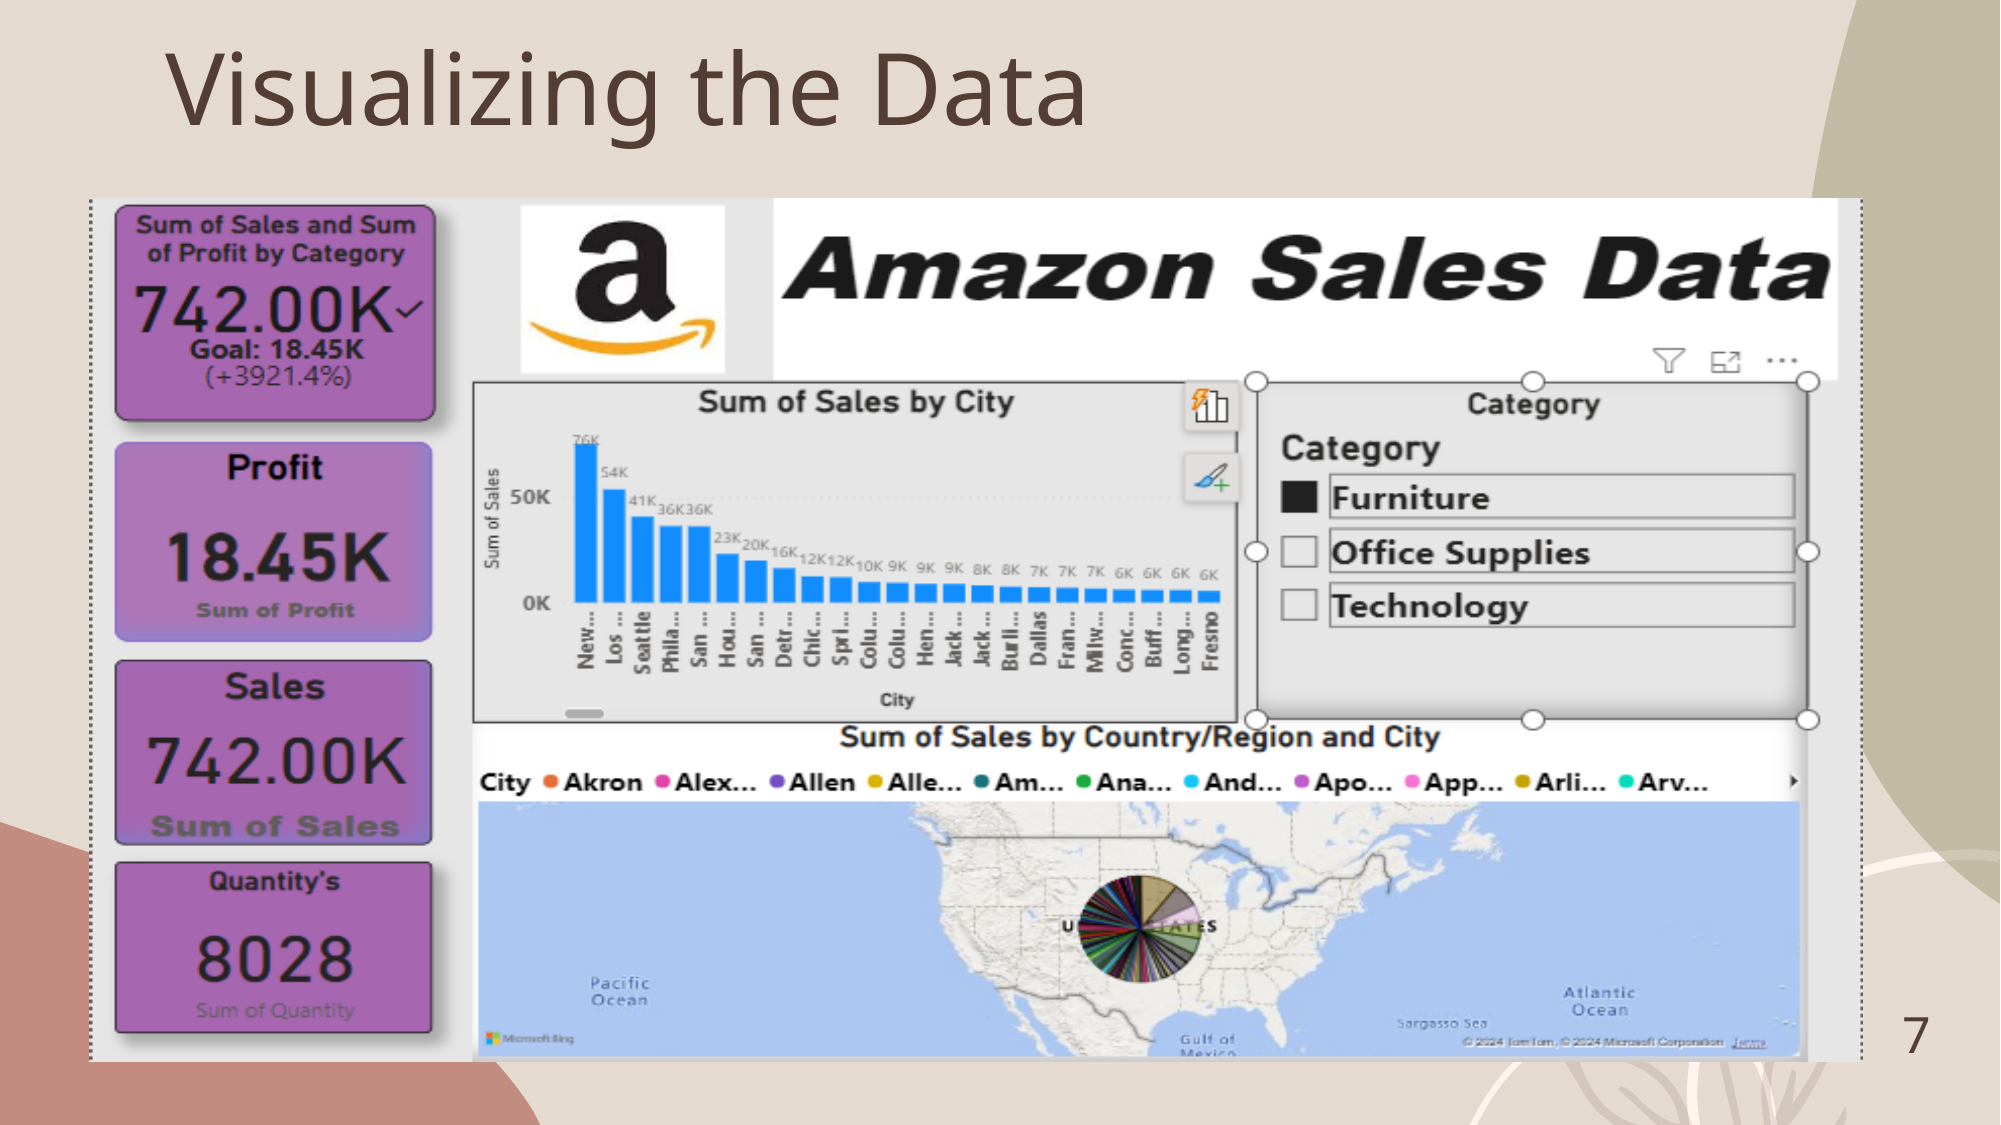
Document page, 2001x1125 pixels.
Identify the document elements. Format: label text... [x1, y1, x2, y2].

title Visualizing the Data [150, 16, 1386, 155]
slide_number 7 [1862, 964, 1971, 1112]
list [88, 198, 1863, 1062]
